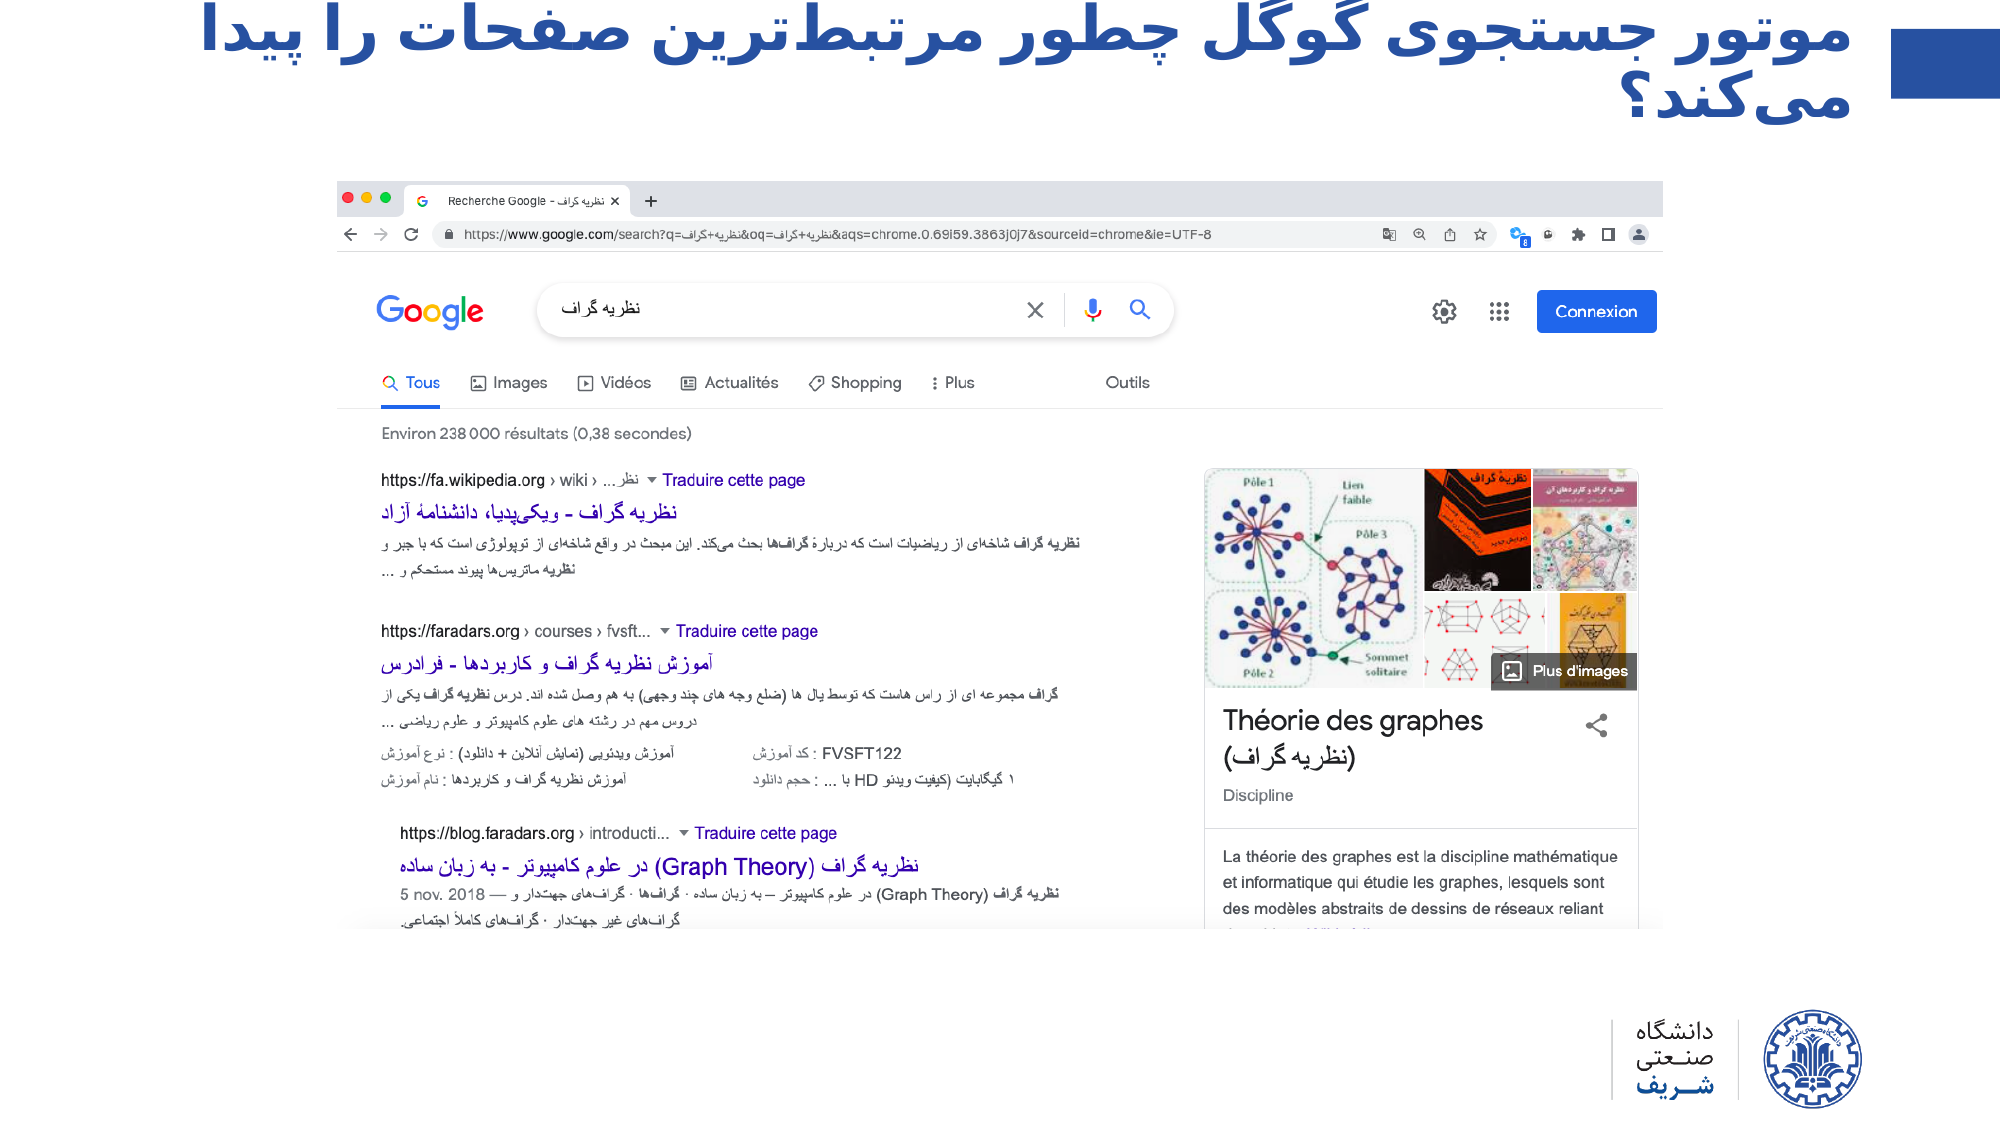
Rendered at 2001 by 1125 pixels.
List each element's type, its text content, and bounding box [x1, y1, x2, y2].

list موتور جستجوی گوگل چطور مرتبط‌ترین صفحات را پیدا می‌کند؟ [136, 6, 1863, 121]
picture [1609, 1009, 1863, 1109]
picture [337, 181, 1663, 930]
